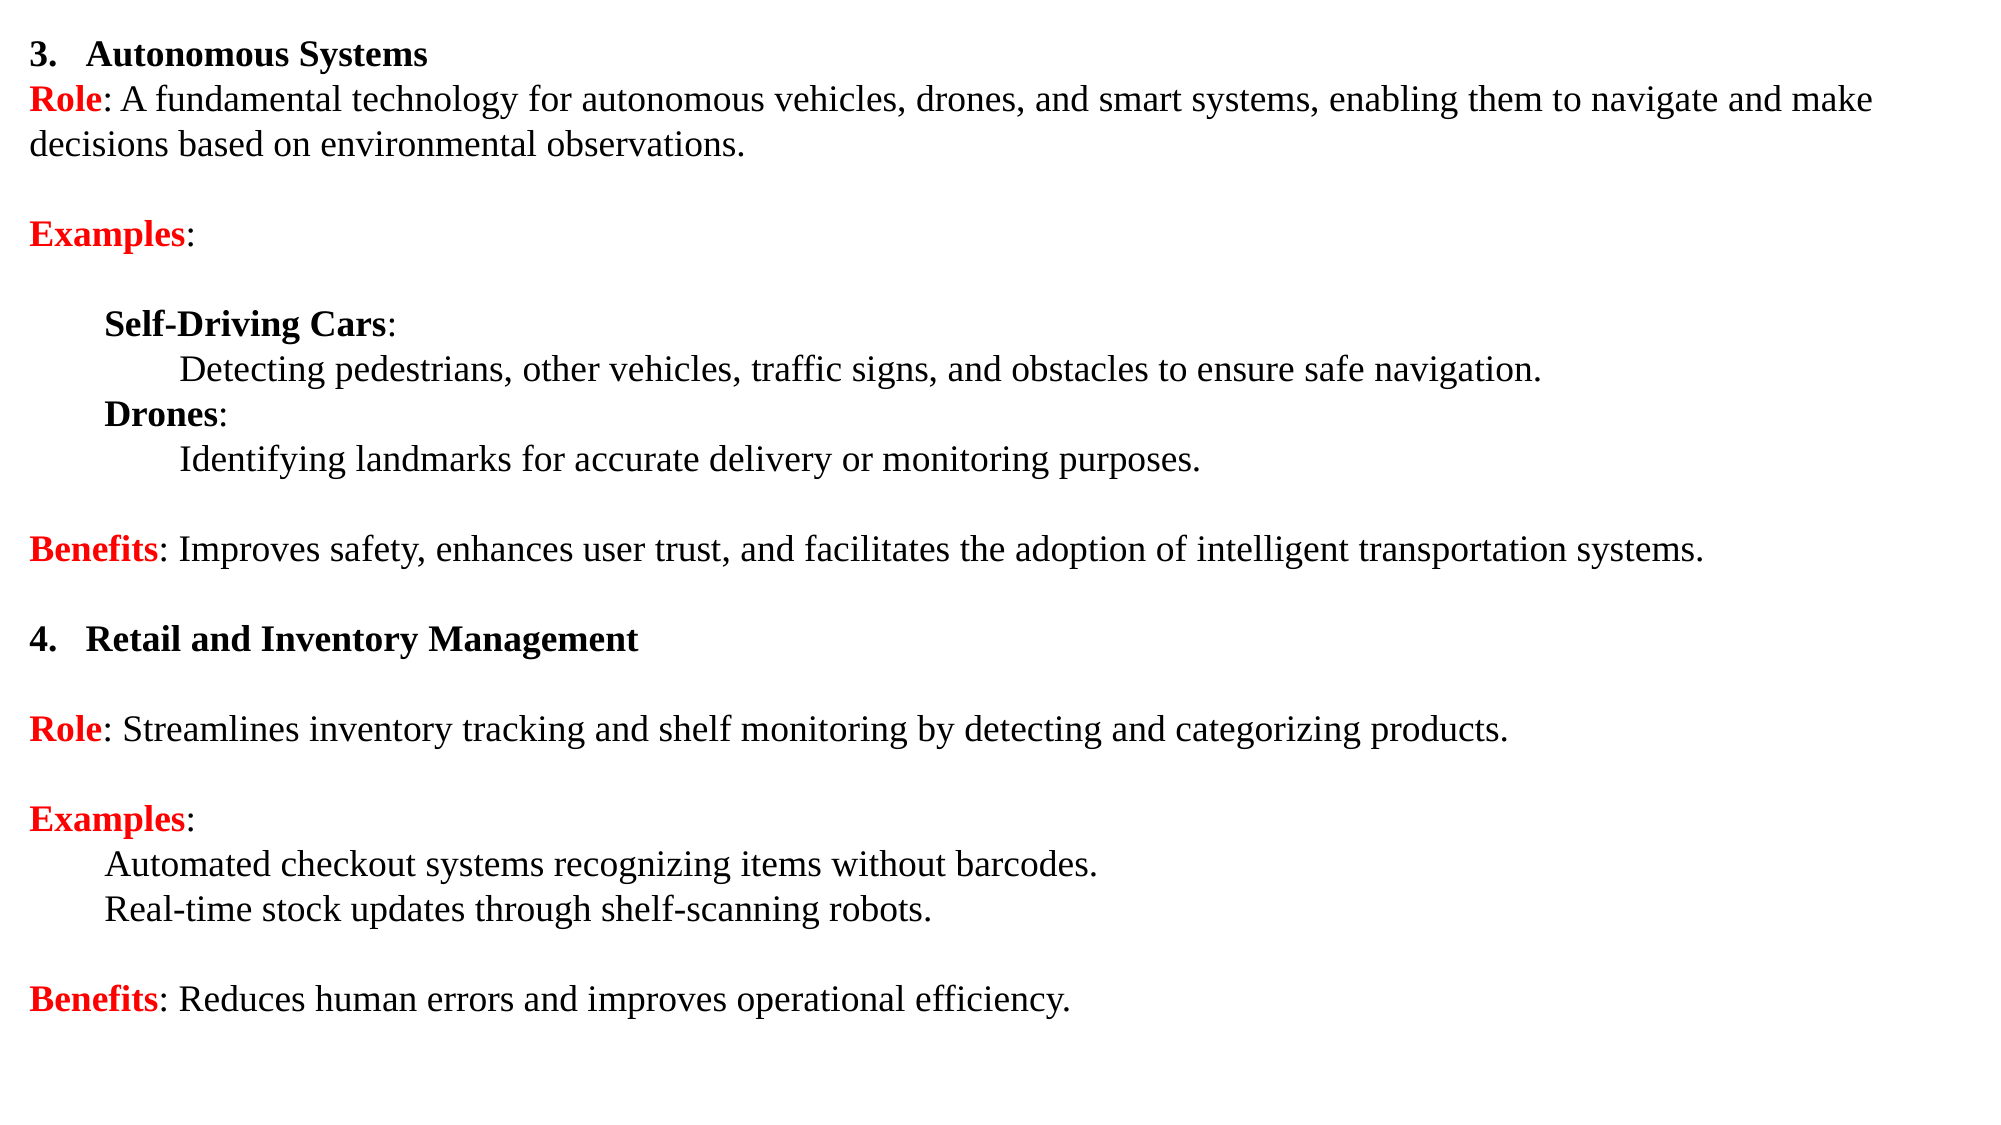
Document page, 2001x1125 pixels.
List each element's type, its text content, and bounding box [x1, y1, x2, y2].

text_box Autonomous Systems Role: A fundamental technology for autonomous vehicles, drones, and smart systems, enabling them to navigate and make decisions based on environmental observations. Examples: Self-Driving Cars: Detecting pedestrians, other vehicles, traffic signs, and obstacles to ensure safe navigation. Drones: Identifying landmarks for accurate delivery or monitoring purposes. Benefits: Improves safety, enhances user trust, and facilitates the adoption of intelligent transportation systems. Retail and Inventory Management Role: Streamlines inventory tracking and shelf monitoring by detecting and categorizing products. Examples: Automated checkout systems recognizing items without barcodes. Real-time stock updates through shelf-scanning robots. Benefits: Reduces human errors and improves operational efficiency. [14, 21, 1977, 1036]
